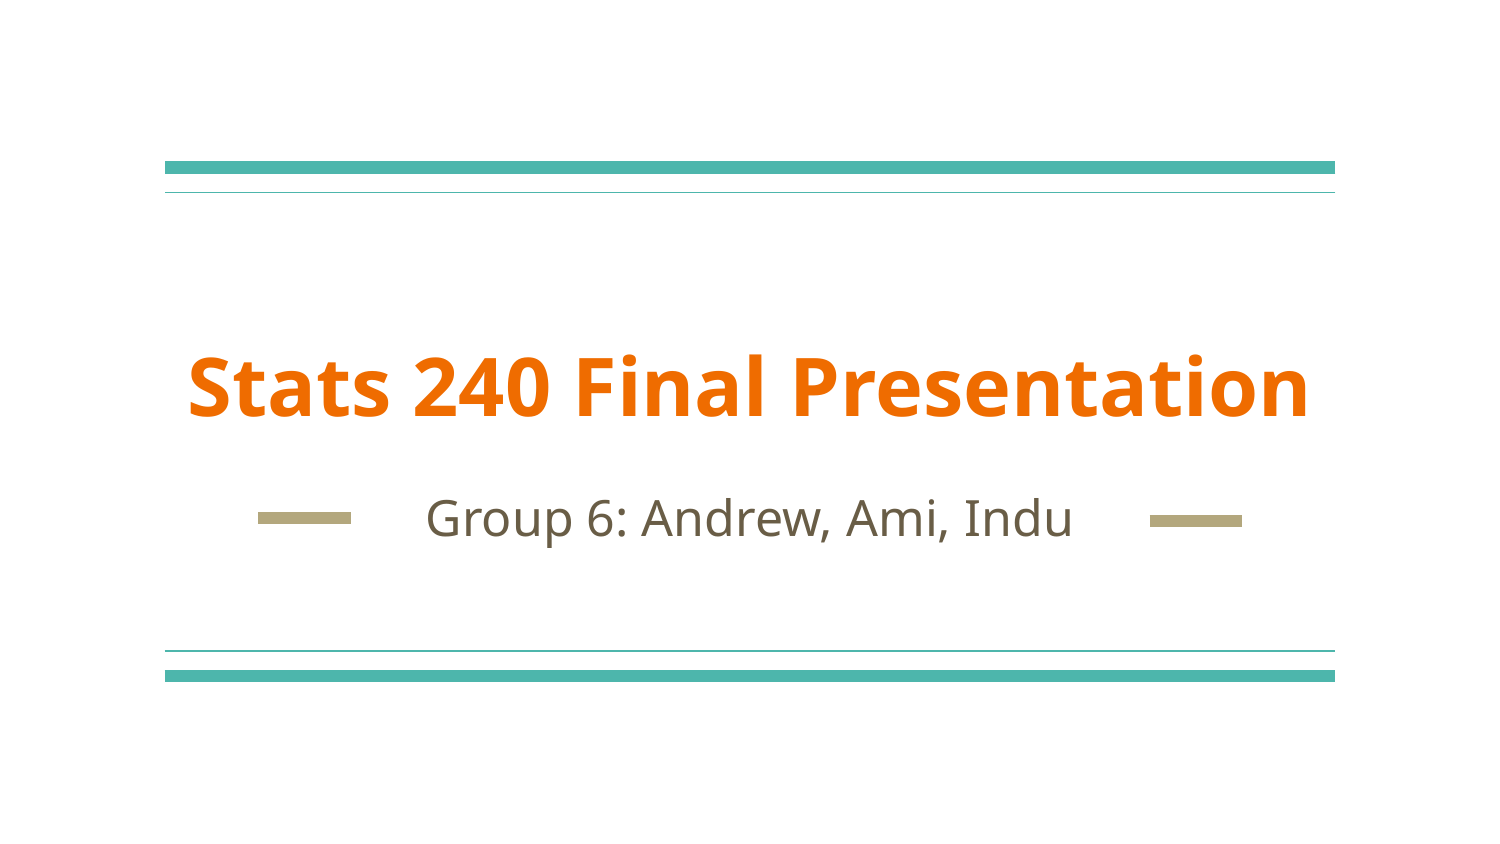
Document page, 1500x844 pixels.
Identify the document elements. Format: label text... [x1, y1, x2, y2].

title Stats 240 Final Presentation [164, 287, 1336, 456]
subtitle Group 6: Andrew, Ami, Indu [350, 467, 1150, 598]
